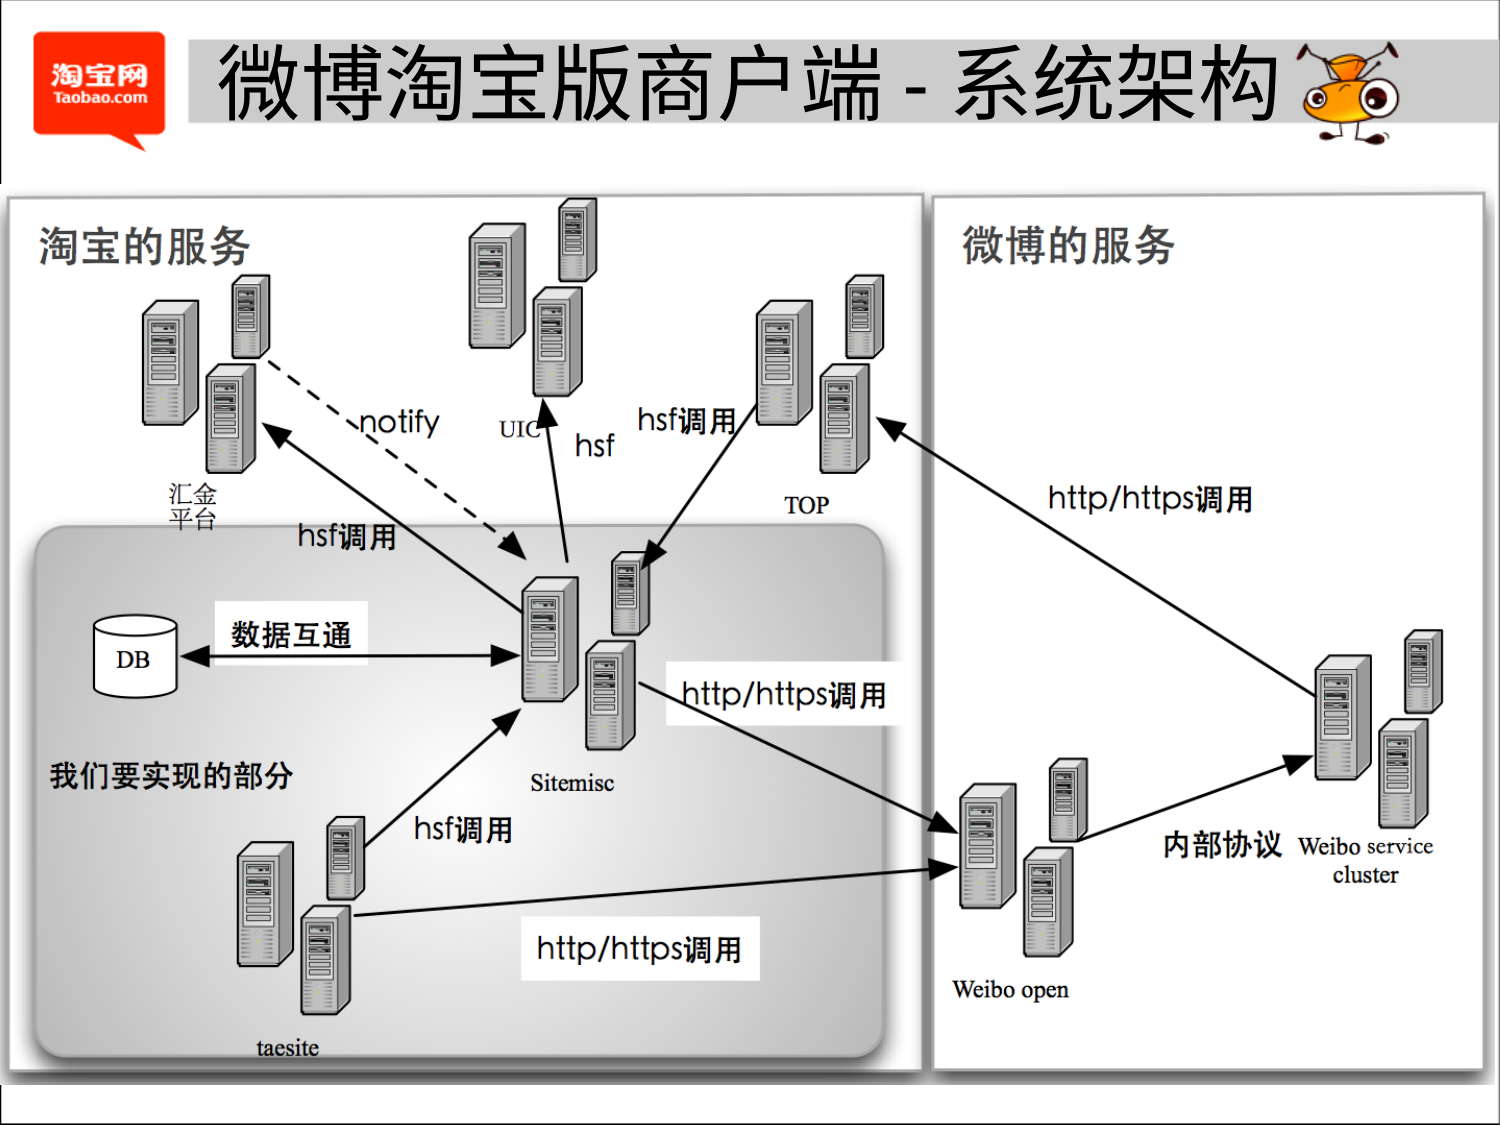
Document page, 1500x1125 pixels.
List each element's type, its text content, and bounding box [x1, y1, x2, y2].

title 微博淘宝版商户端-系统架构 [75, 0, 1425, 175]
picture [0, 0, 1500, 1125]
